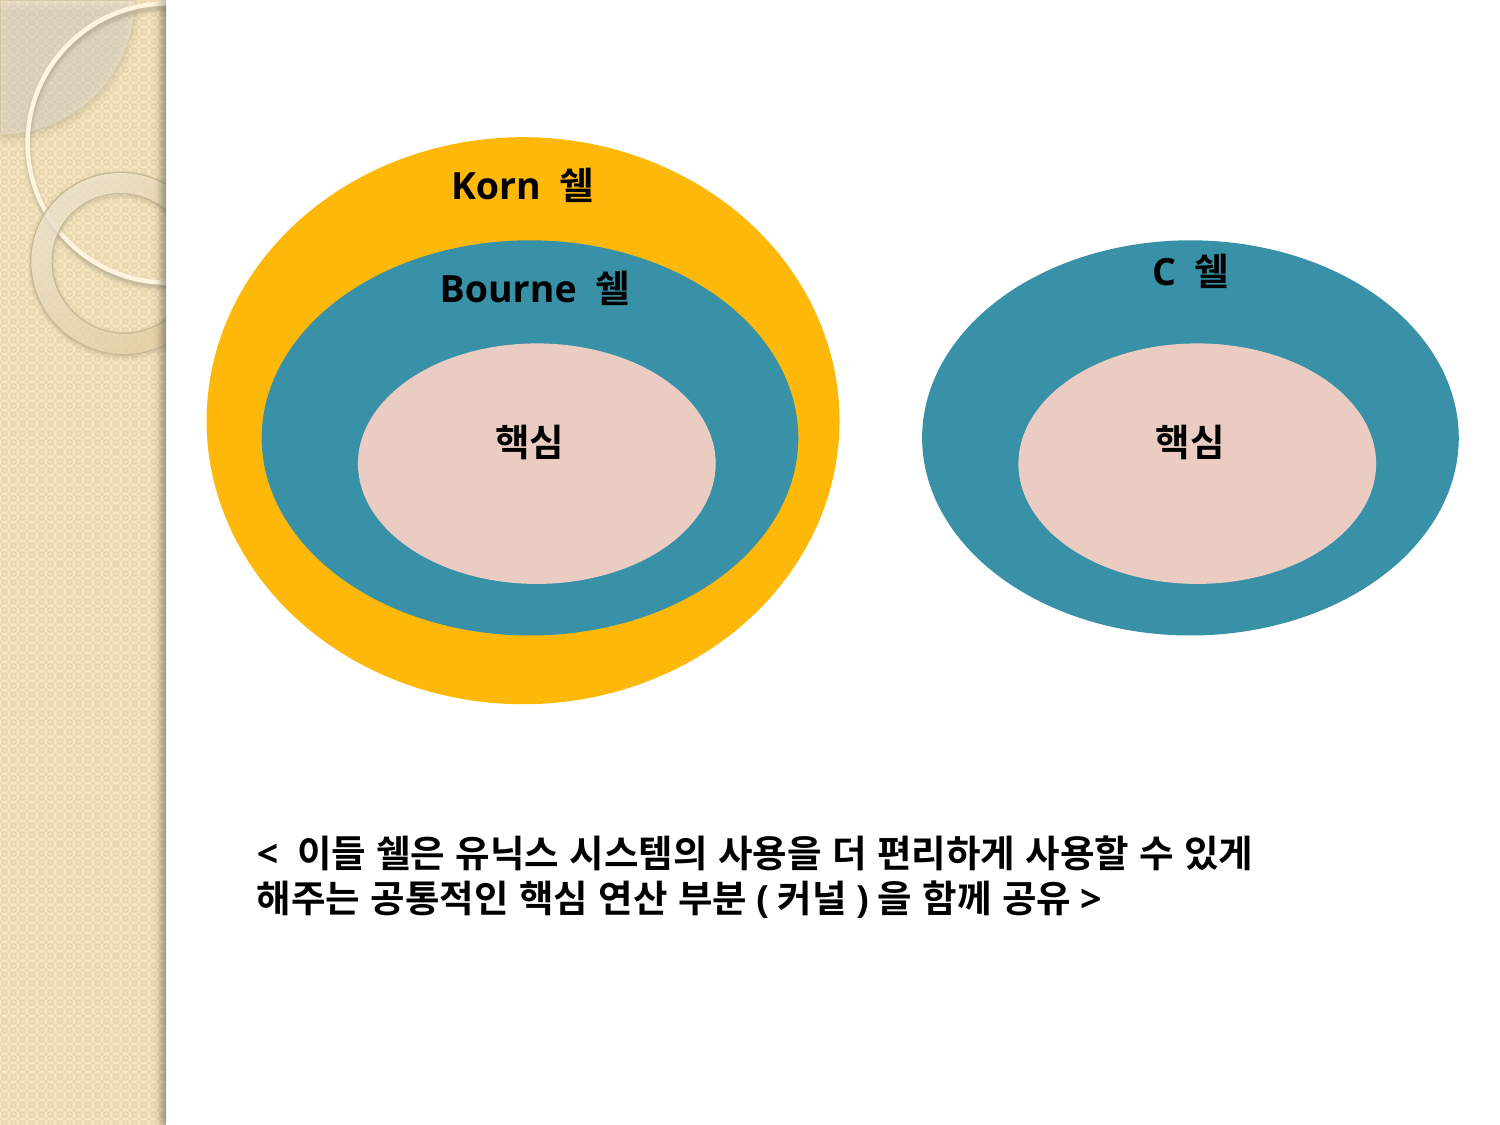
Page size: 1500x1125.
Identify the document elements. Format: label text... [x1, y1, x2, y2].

text_box < 이들 쉘은 유닉스 시스템의 사용을 더 편리하게 사용할 수 있게 해주는 공통적인 핵심 연산 부분(커널)을 함께 공유> [242, 822, 1365, 927]
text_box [206, 136, 1459, 705]
